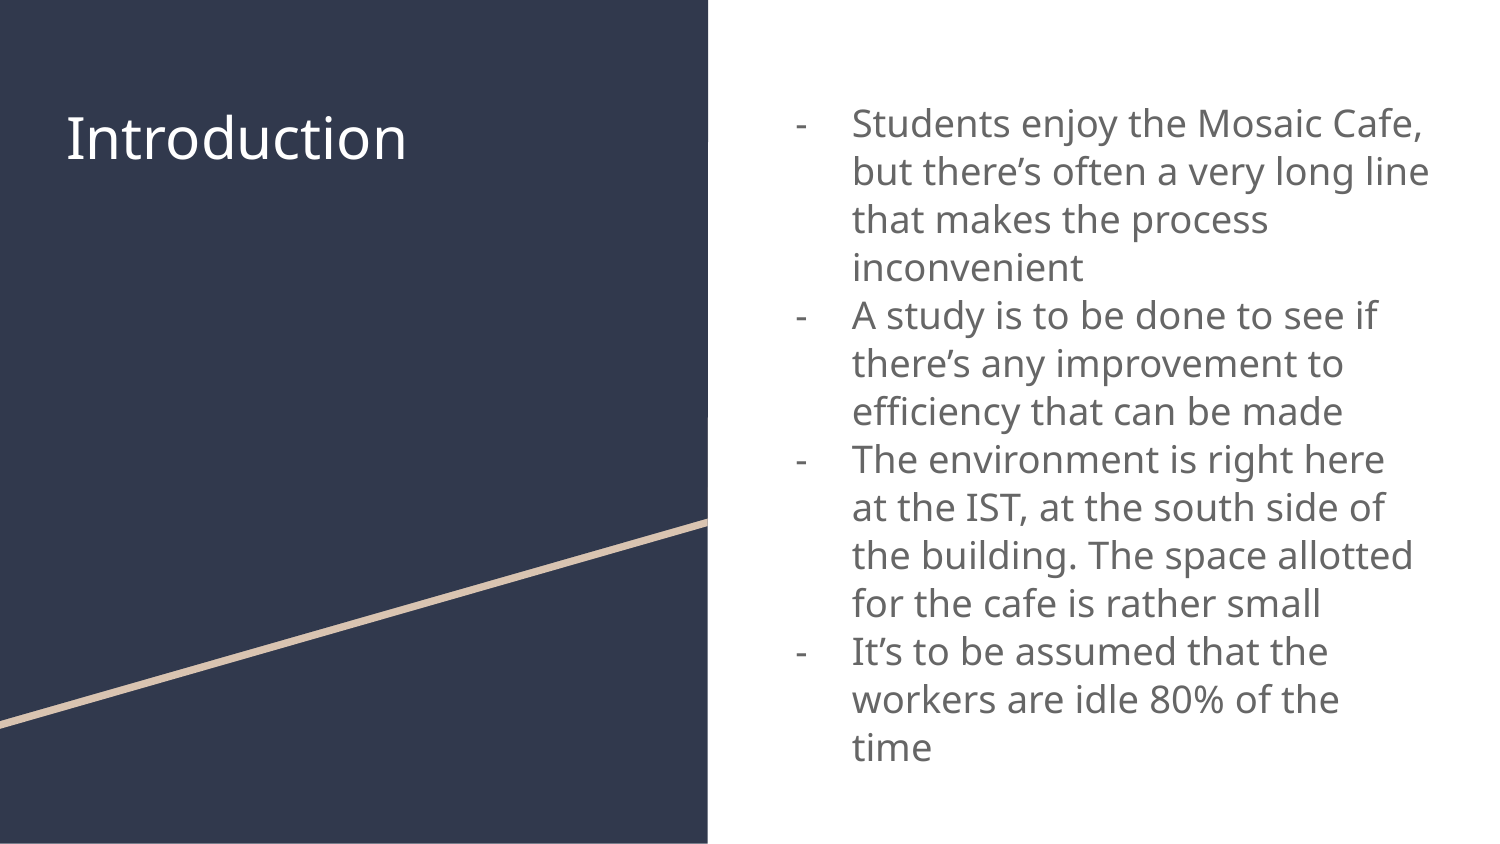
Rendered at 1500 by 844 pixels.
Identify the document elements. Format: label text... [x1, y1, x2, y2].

list Students enjoy the Mosaic Cafe, but there’s often a very long line that makes the process inconvenient A study is to be done to see if there’s any improvement to efficiency that can be made The environment is right here at the IST, at the south side of the building. The space allotted for the cafe is rather small It’s to be assumed that the workers are idle 80% of the time [761, 82, 1446, 755]
title Introduction [51, 82, 660, 494]
